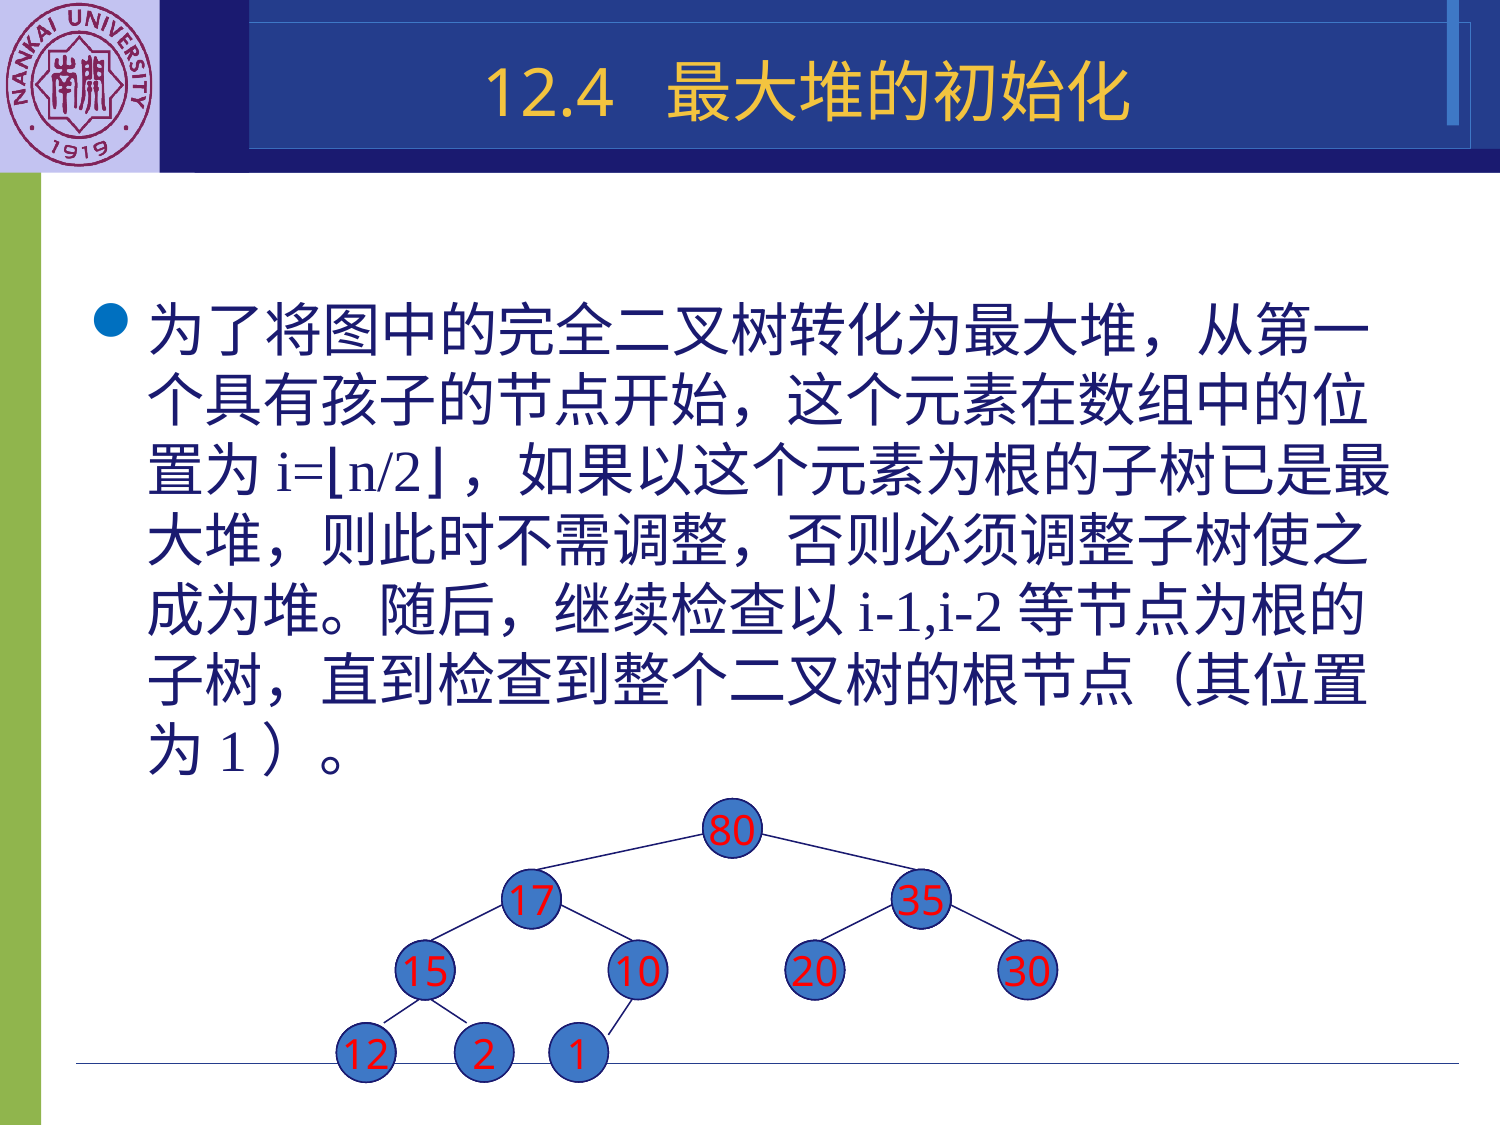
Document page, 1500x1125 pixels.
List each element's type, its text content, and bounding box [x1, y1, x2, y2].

text_box 12 [336, 1023, 396, 1083]
picture [5, 2, 155, 136]
text_box 35 [891, 869, 951, 929]
text_box 1 [549, 1022, 609, 1083]
text_box 17 [501, 869, 561, 929]
slide_number [52, 66, 137, 136]
text_box 15 [395, 940, 455, 1000]
list 为了将图中的完全二叉树转化为最大堆，从第一个具有孩子的节点开始，这个元素在数组中的位置为i=⌊n/2⌋，如果以这个元素为根的子树已是最大堆，则此时不需调整，否则必须调整子树使之成为堆。随后，继续检查以i-1,i-2等节点为根的子树，直到检查到整个二叉树的根节点（其位置为1）。 [74, 285, 1426, 712]
text_box 10 [608, 940, 668, 1000]
slide_number [5, 136, 178, 228]
text_box 30 [998, 940, 1058, 1000]
text_box 2 [454, 1022, 514, 1083]
text_box 80 [702, 798, 762, 858]
title 12.4 最大堆的初始化 [170, 34, 1460, 138]
text_box 20 [785, 940, 845, 1000]
